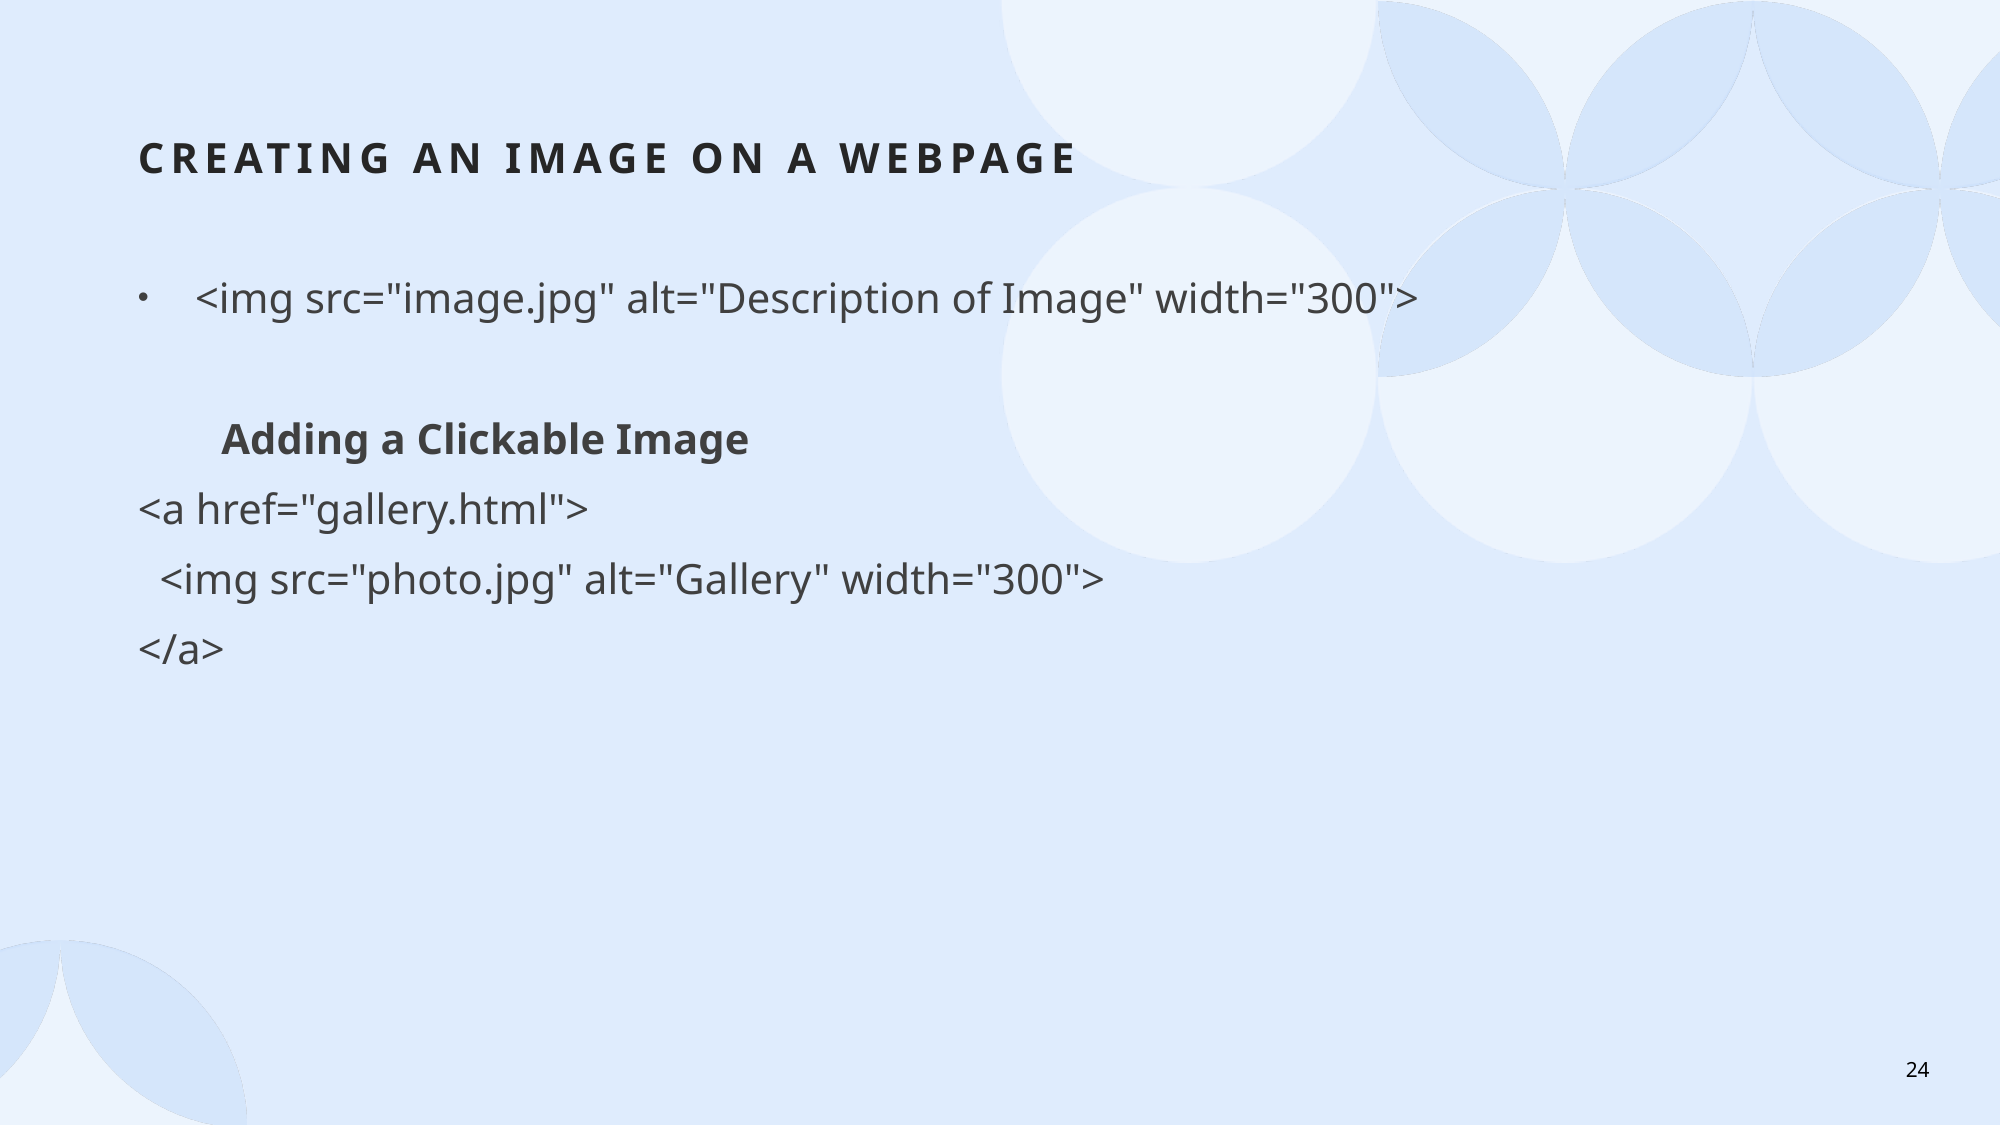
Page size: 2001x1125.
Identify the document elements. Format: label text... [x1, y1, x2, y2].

picture [0, 940, 247, 1125]
list <img src="image.jpg" alt="Description of Image" width="300"> Adding a Clickable Image <a href="gallery.html"> <img src="photo.jpg" alt="Gallery" width="300"> </a> [138, 252, 1931, 987]
slide_number 24 [1791, 1047, 1930, 1095]
picture [999, 0, 2000, 563]
title Creating an Image on a Webpage [138, 138, 1857, 230]
